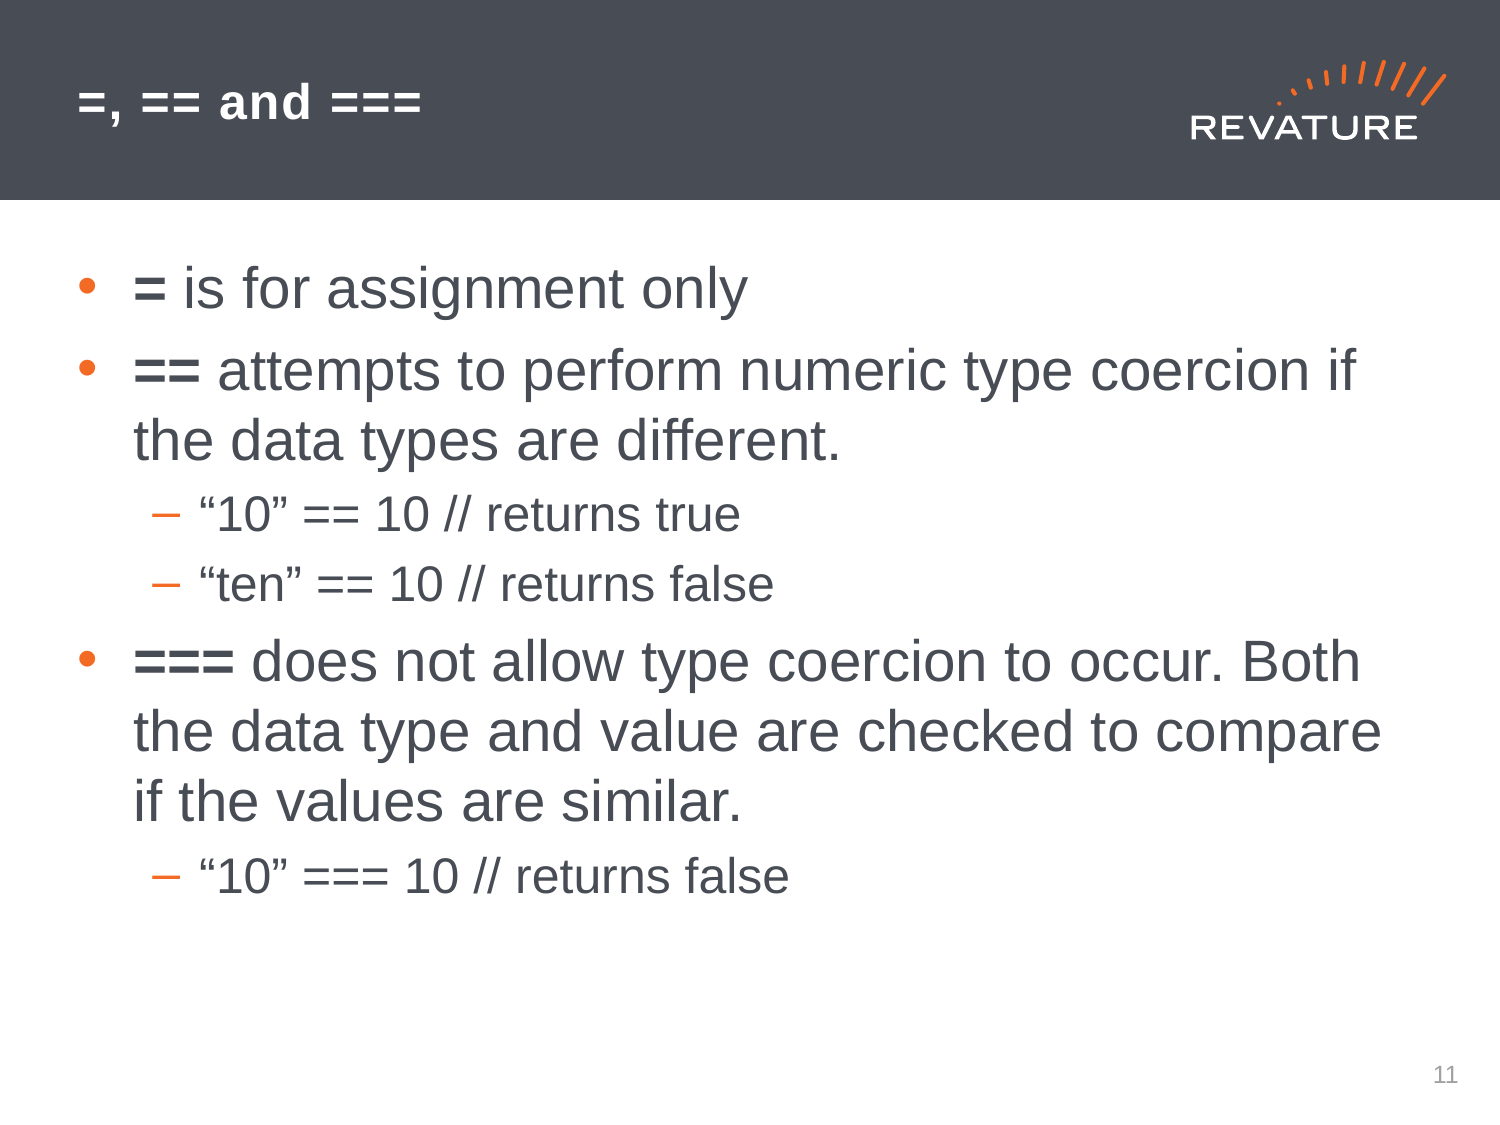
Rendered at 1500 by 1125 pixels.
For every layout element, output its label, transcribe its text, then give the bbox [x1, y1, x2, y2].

title =, == and === [62, 0, 1084, 200]
list = is for assignment only == attempts to perform numeric type coercion if the data types are different. “10” == 10 // returns true “ten” == 10 // returns false === does not allow type coercion to occur. Both the data type and value are checked to compare if the values are similar. “10” === 10 // returns false [62, 243, 1438, 1044]
slide_number 10 [1332, 1043, 1474, 1104]
